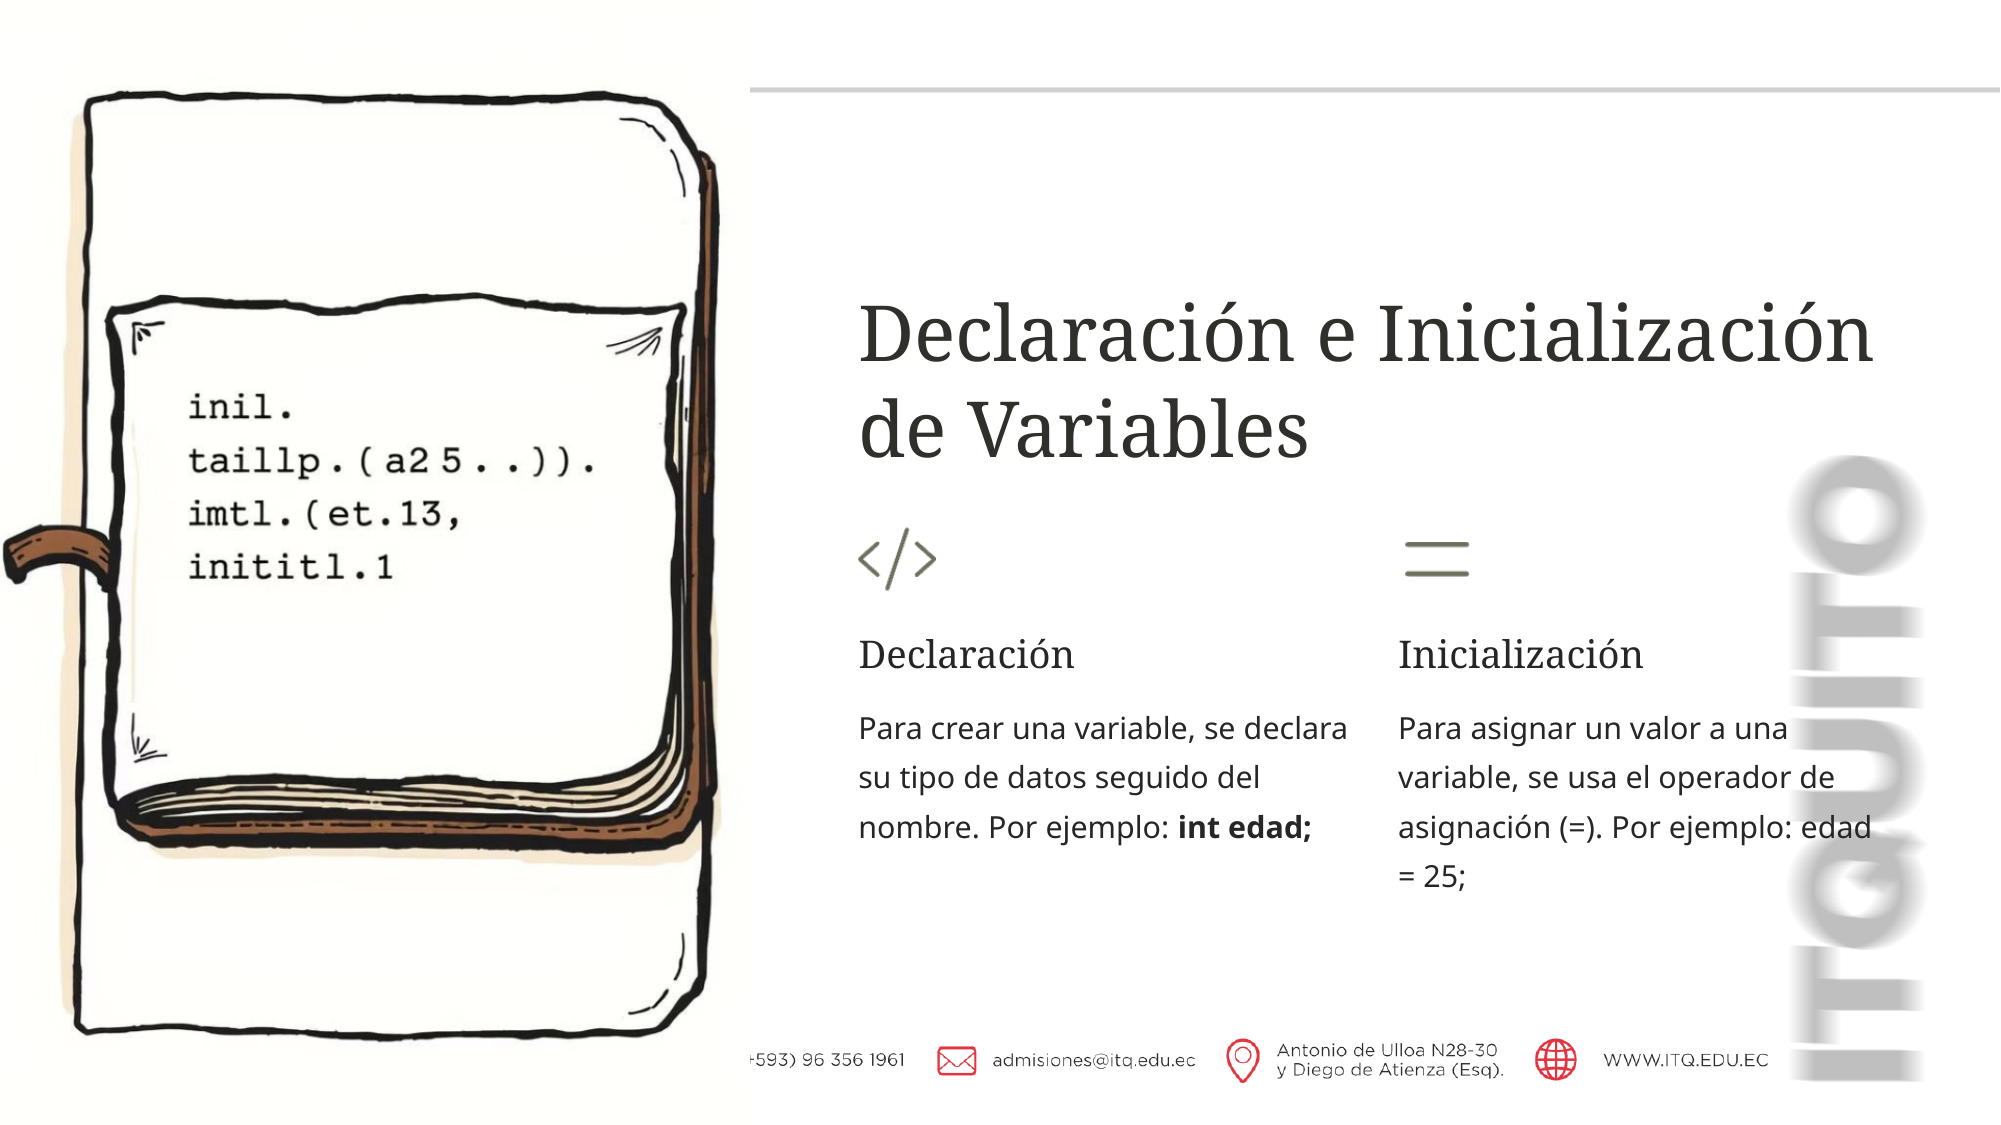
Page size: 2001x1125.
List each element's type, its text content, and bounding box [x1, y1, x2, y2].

text_box Para crear una variable, se declara su tipo de datos seguido del nombre. Por ejemplo: int edad; [858, 695, 1352, 845]
text_box Inicialización [1398, 628, 1786, 678]
text_box Declaración e Inicialización de Variables [858, 280, 1892, 474]
text_box Declaración [858, 628, 1247, 678]
text_box Para asignar un valor a una variable, se usa el operador de asignación (=). Por ejemplo: edad = 25; [1398, 695, 1892, 845]
picture [0, 0, 2000, 1125]
